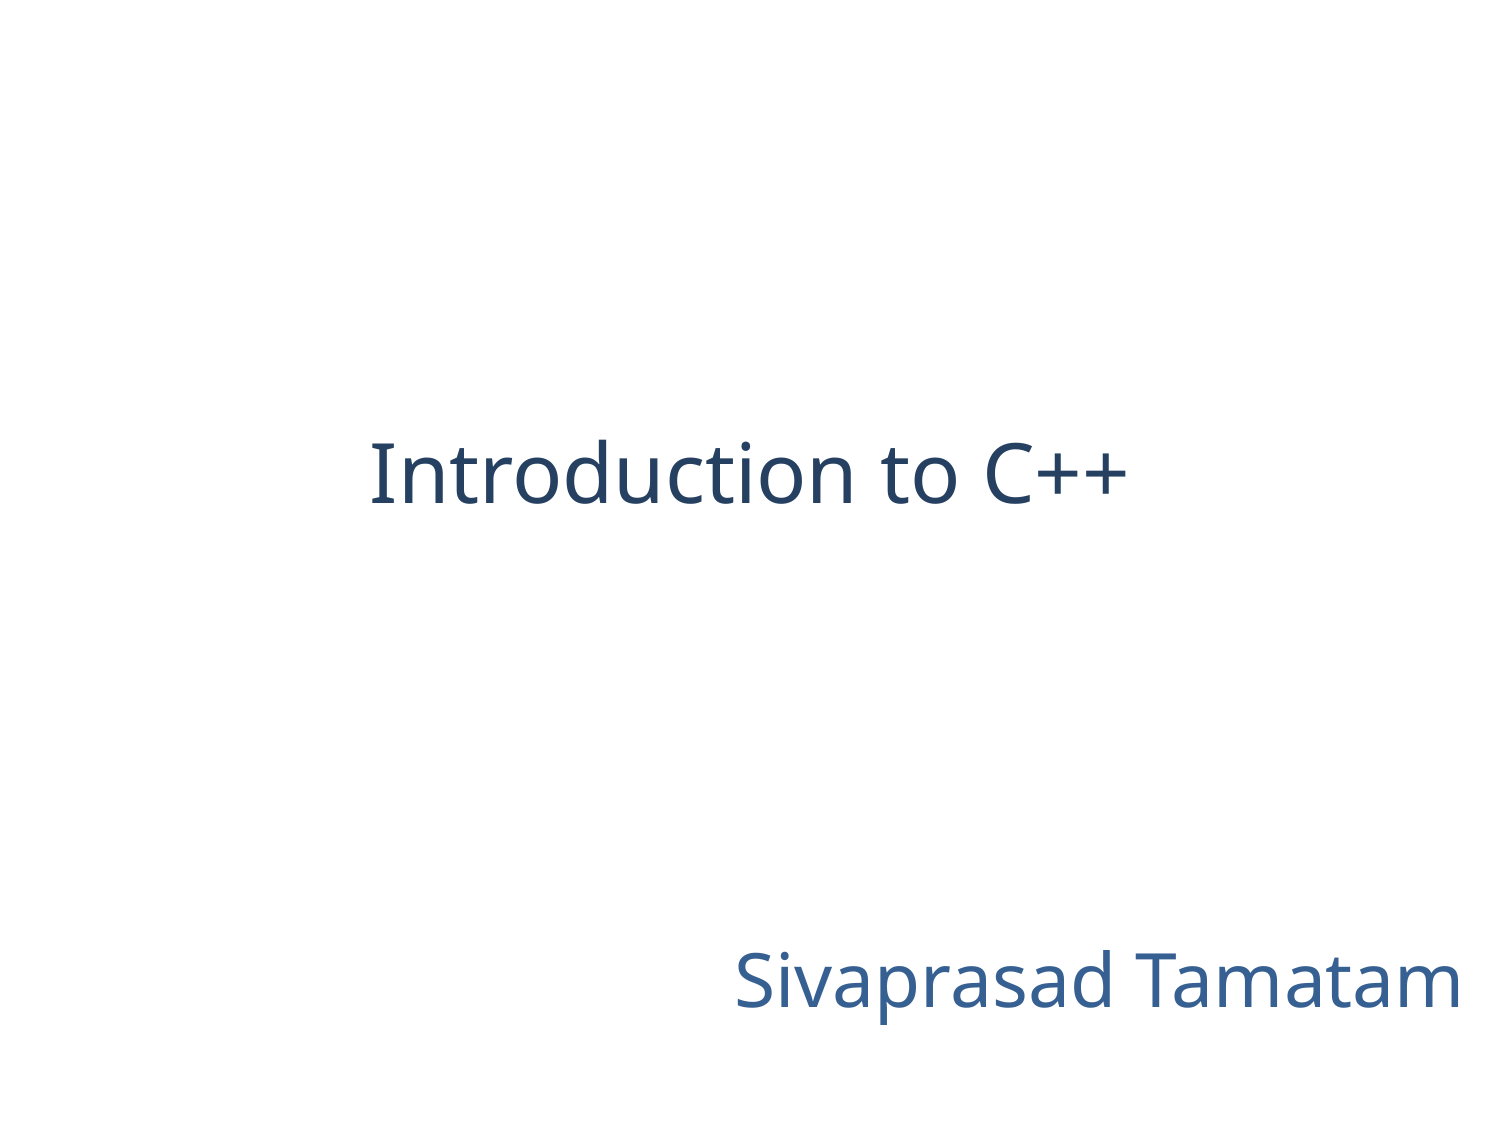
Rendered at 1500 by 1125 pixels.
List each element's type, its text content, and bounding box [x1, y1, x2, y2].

title Introduction to C++ [112, 349, 1388, 591]
subtitle Sivaprasad Tamatam [699, 924, 1500, 1050]
